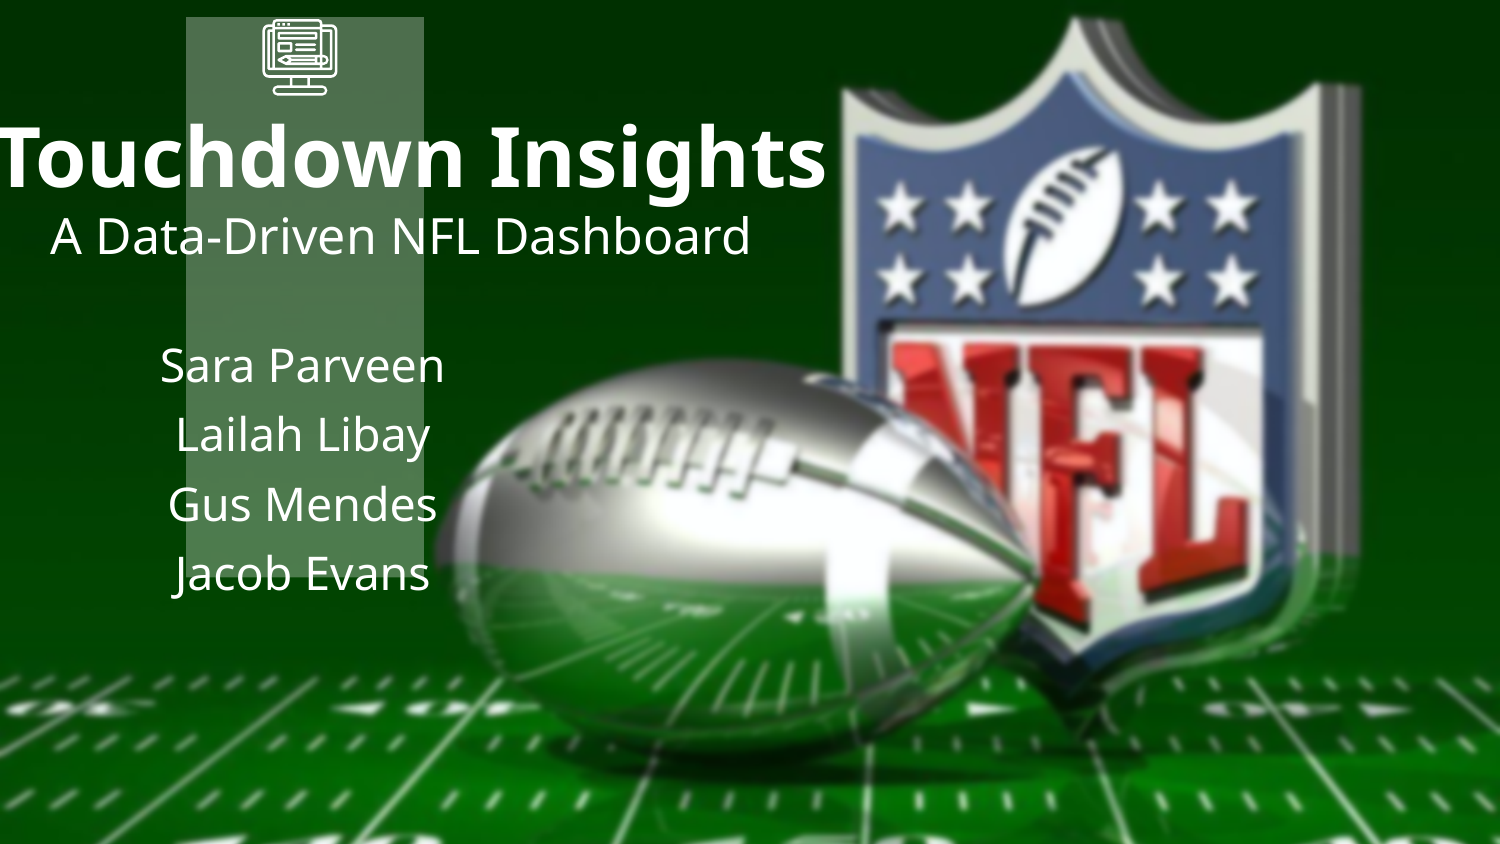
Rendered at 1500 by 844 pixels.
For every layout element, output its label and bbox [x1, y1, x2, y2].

picture [0, 0, 1500, 844]
text_box [262, 18, 338, 96]
